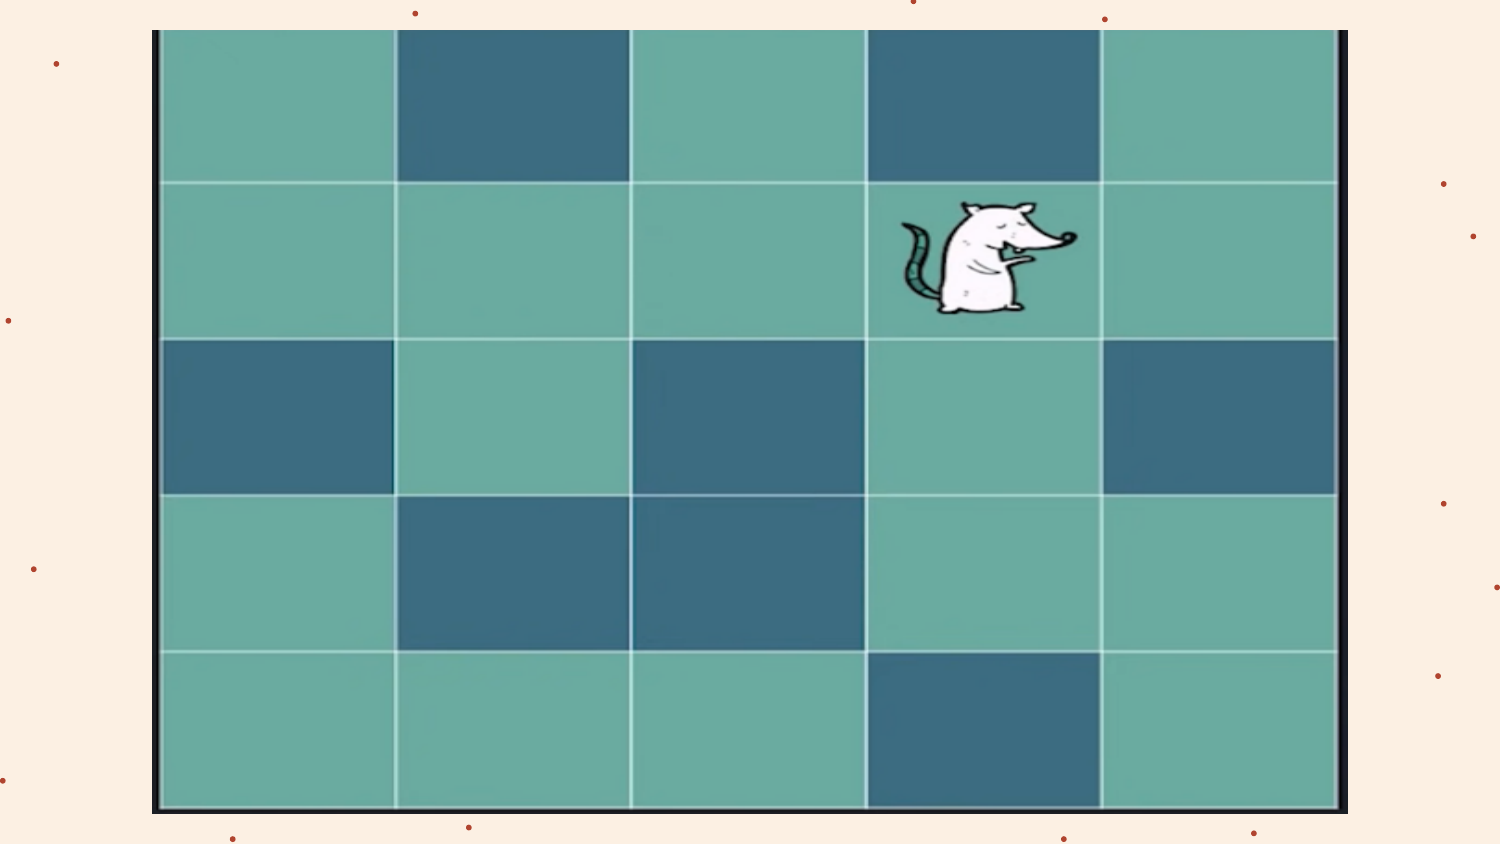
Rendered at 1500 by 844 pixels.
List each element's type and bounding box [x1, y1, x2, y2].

picture [151, 30, 1349, 814]
